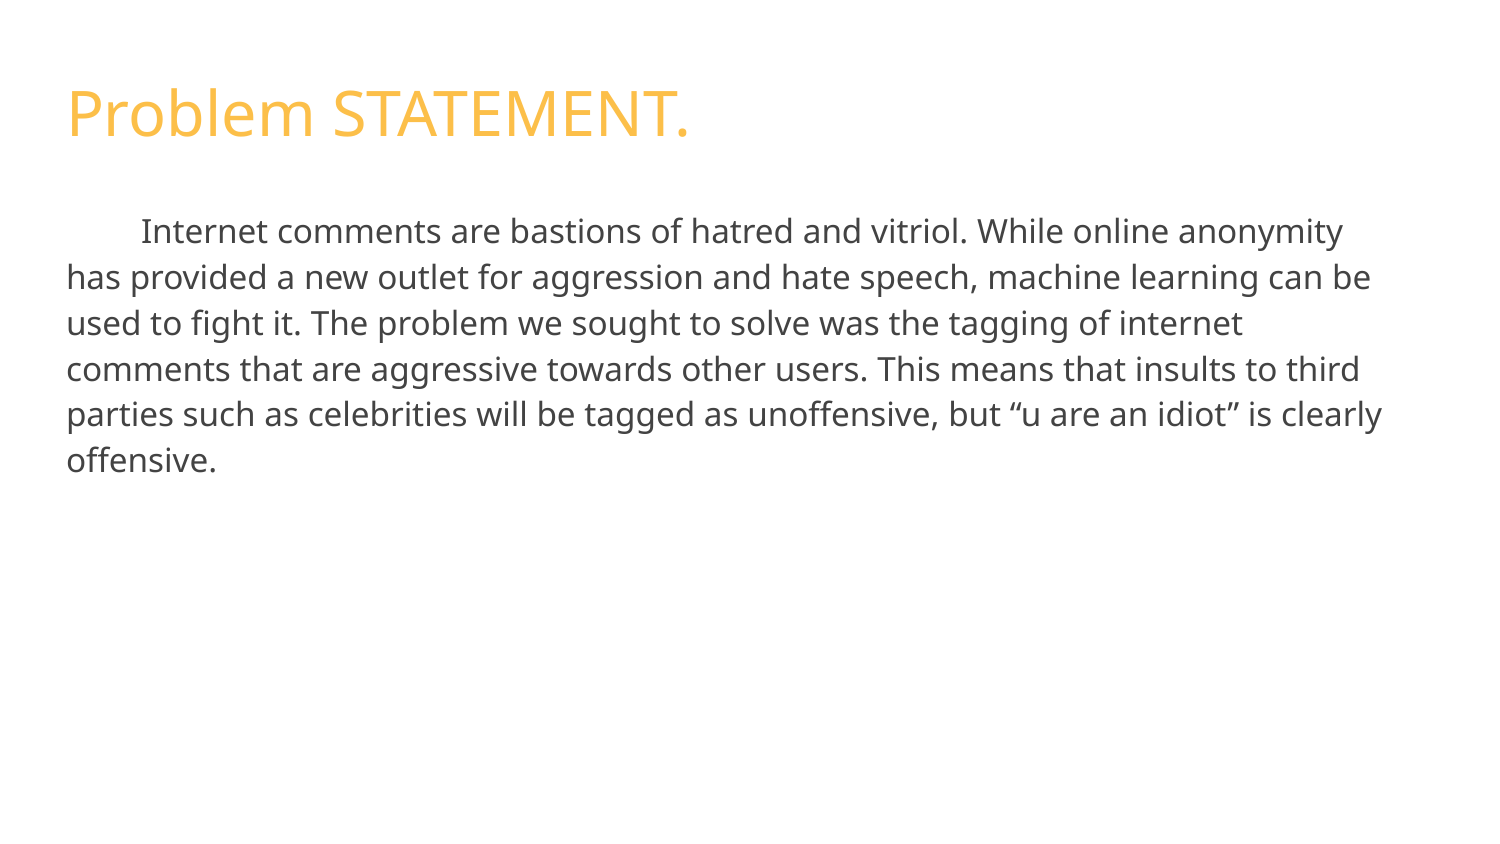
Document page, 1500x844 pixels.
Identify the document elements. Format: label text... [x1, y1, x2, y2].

title Problem STATEMENT. [51, 58, 1449, 157]
list Internet comments are bastions of hatred and vitriol. While online anonymity has provided a new outlet for aggression and hate speech, machine learning can be used to fight it. The problem we sought to solve was the tagging of internet comments that are aggressive towards other users. This means that insults to third parties such as celebrities will be tagged as unoffensive, but “u are an idiot” is clearly offensive. [51, 189, 1416, 694]
